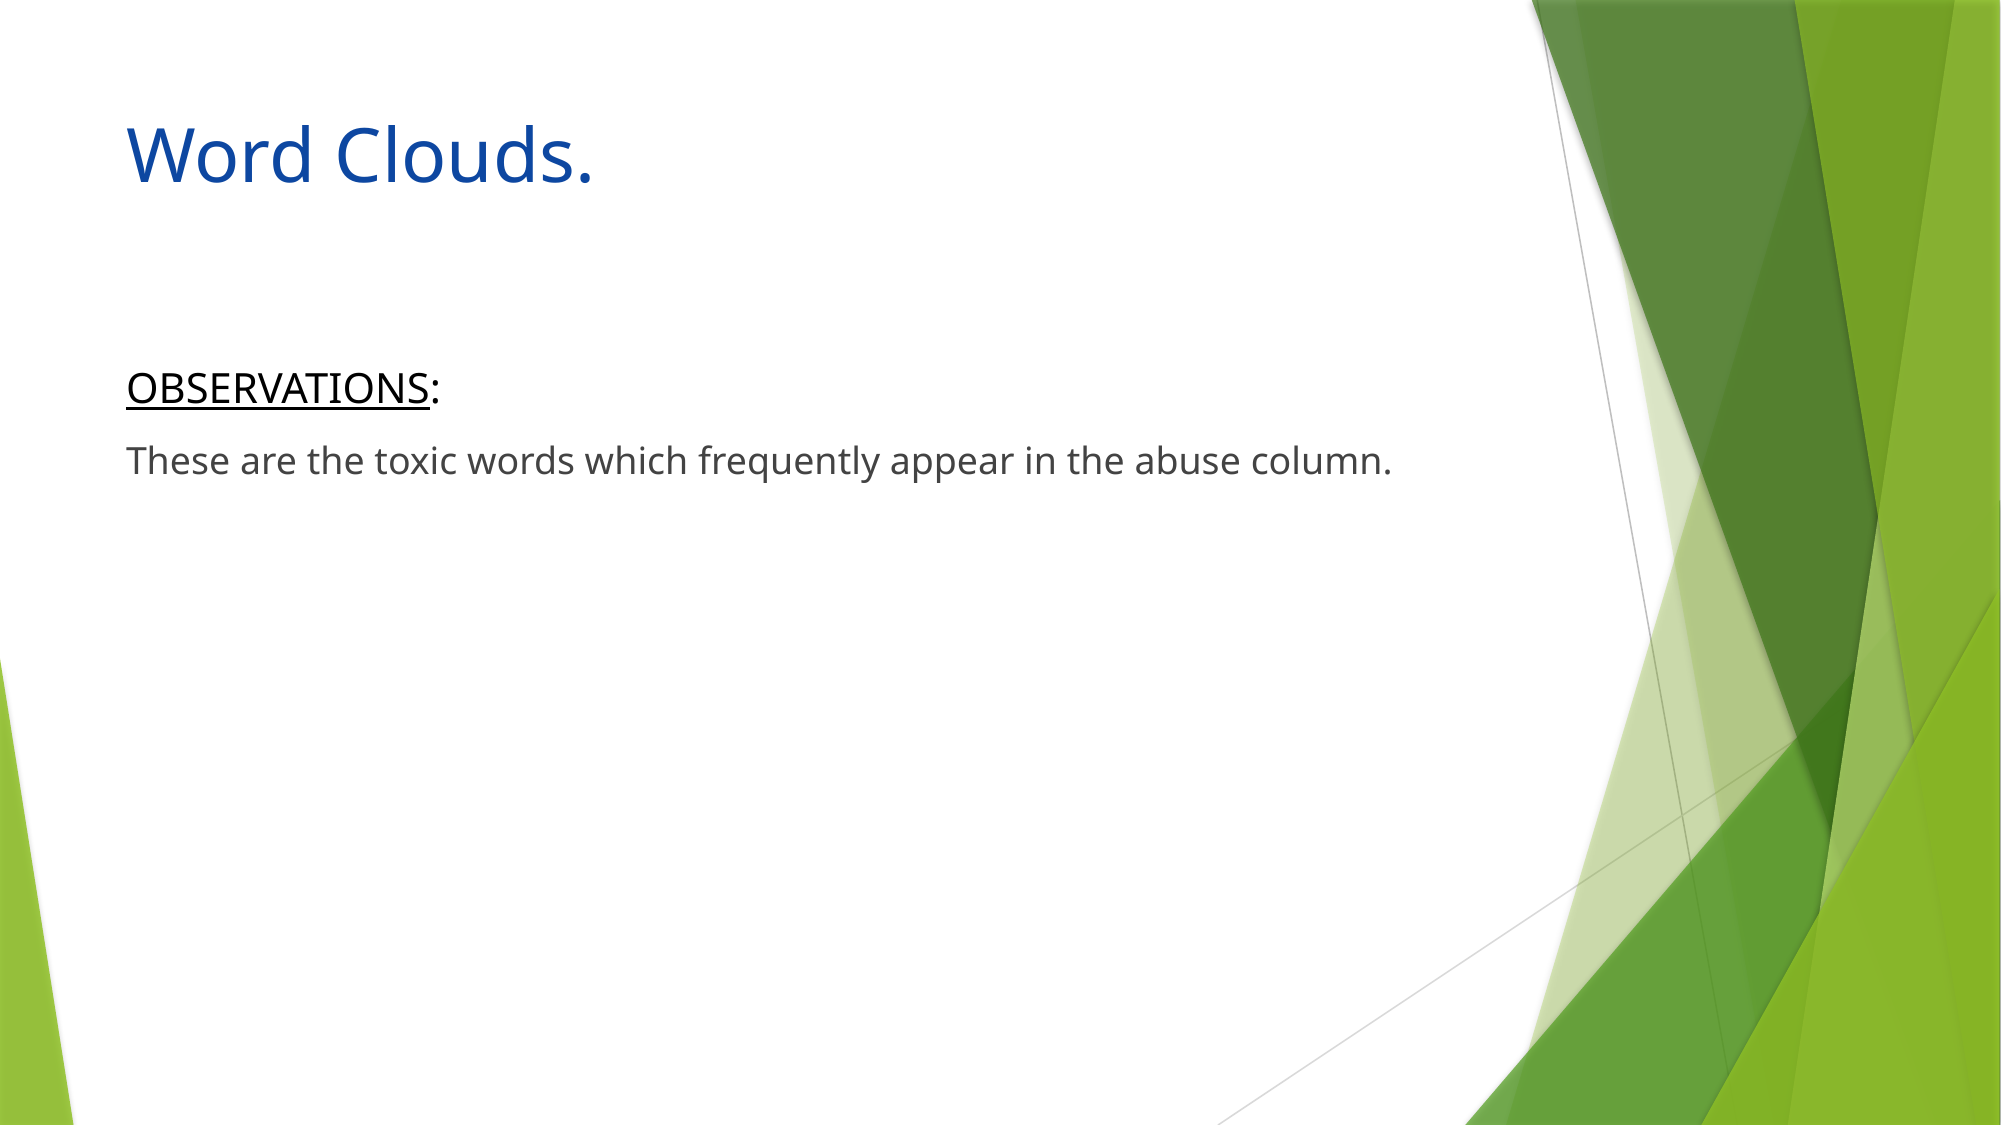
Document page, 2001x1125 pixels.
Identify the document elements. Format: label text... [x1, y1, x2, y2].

list OBSERVATIONS: These are the toxic words which frequently appear in the abuse column. [111, 354, 1522, 992]
title Word Clouds. [111, 99, 1522, 317]
